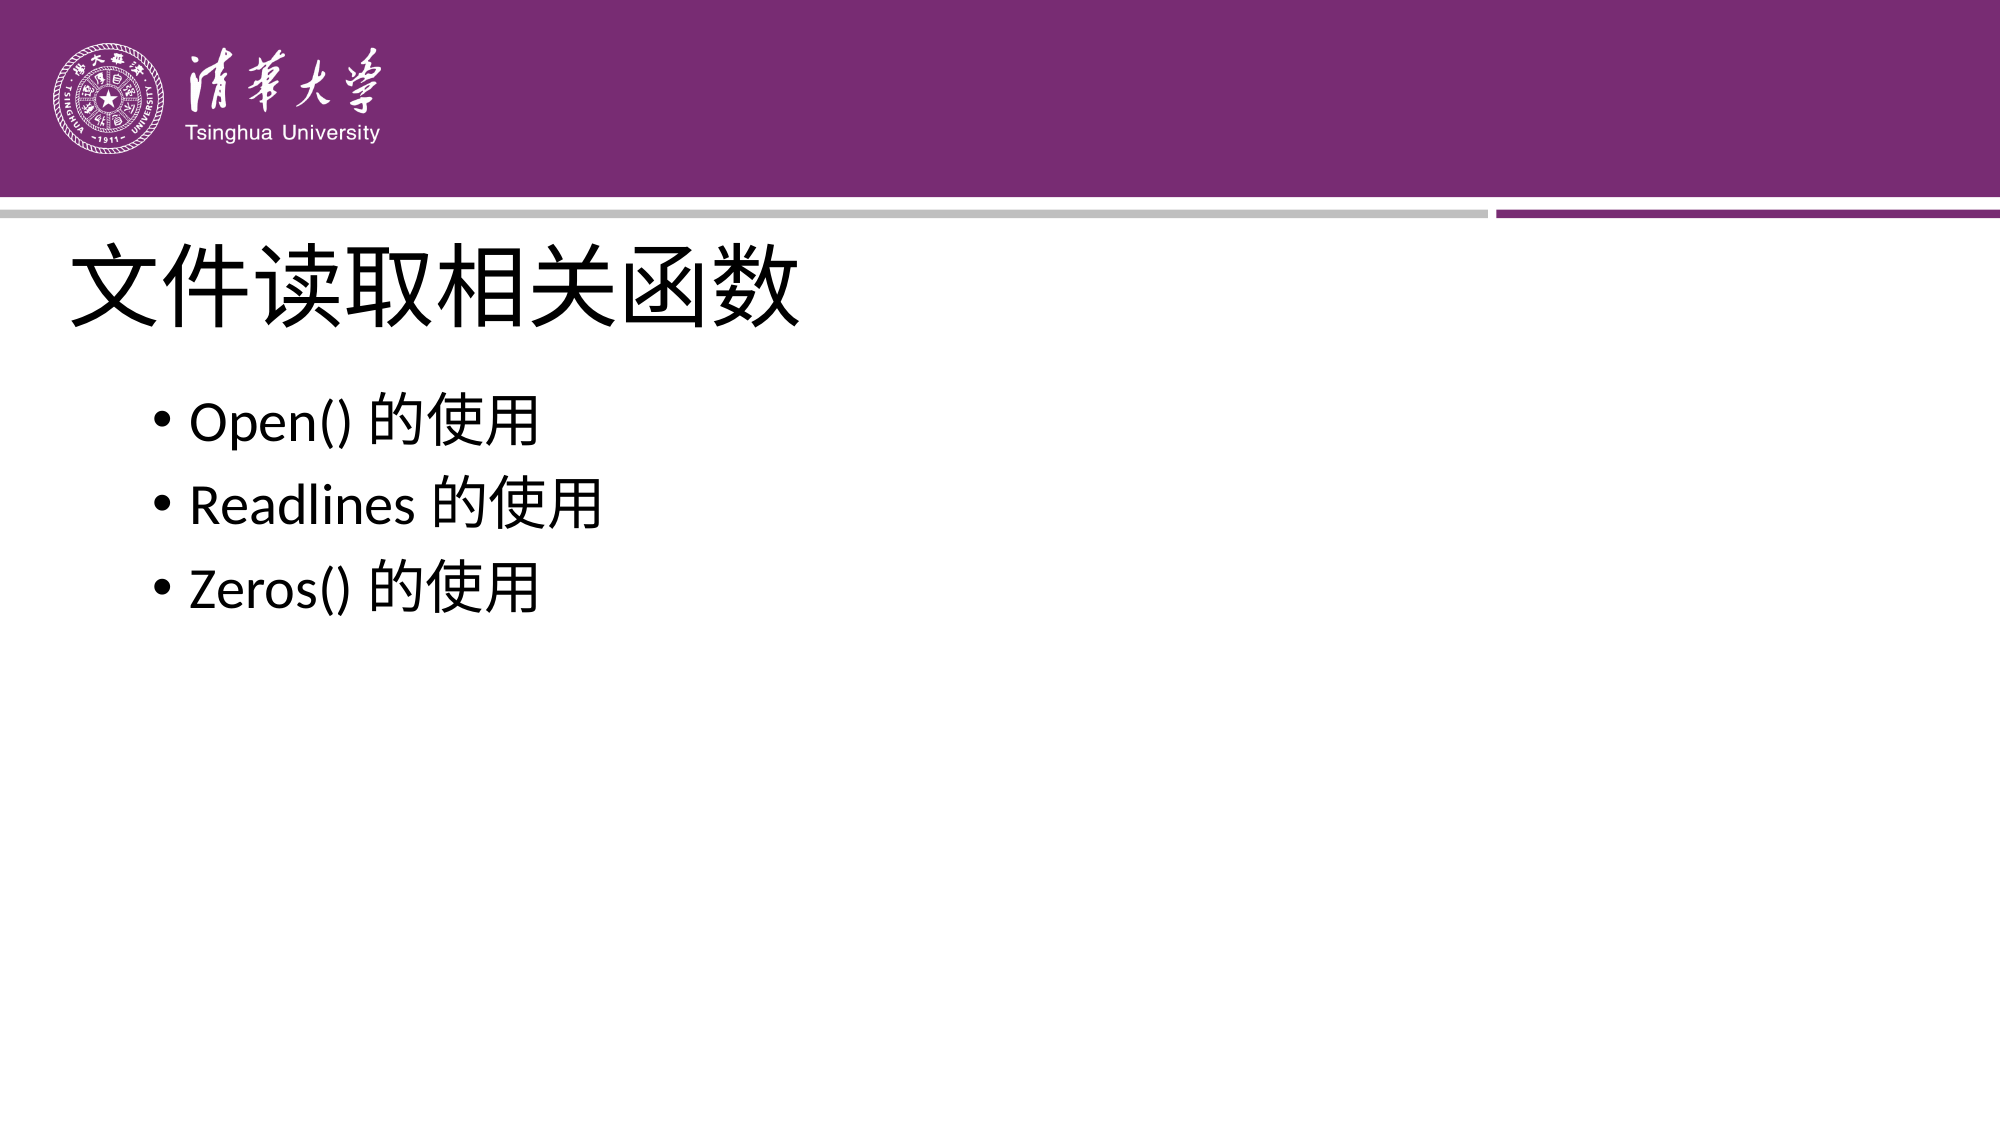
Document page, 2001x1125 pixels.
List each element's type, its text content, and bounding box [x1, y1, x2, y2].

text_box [0, 0, 2000, 219]
list Open()的使用 Readlines的使用 Zeros()的使用 [137, 383, 1863, 1098]
title 文件读取相关函数 [53, 219, 1513, 385]
